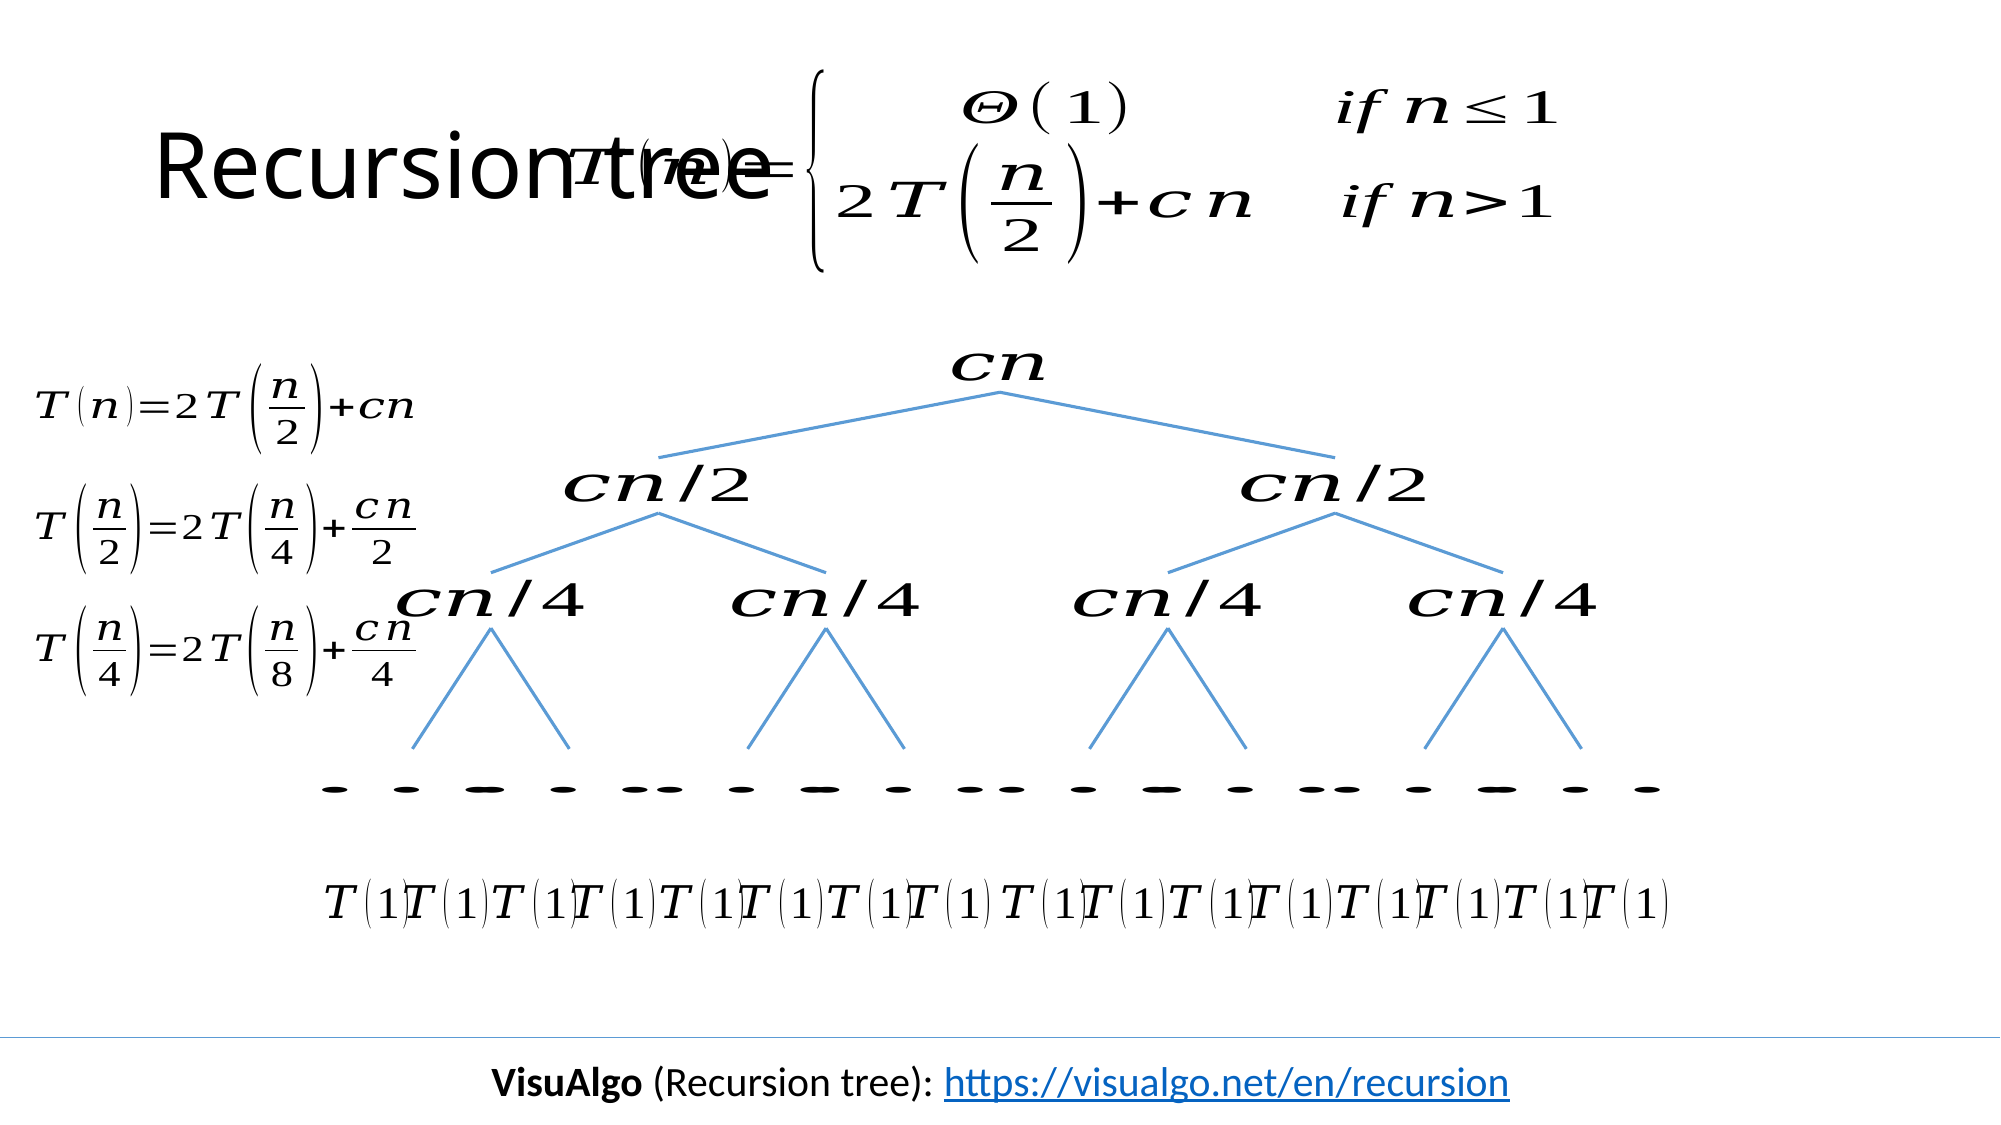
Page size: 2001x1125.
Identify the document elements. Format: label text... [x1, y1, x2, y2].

text_box VisuAlgo (Recursion tree): https://visualgo.net/en/recursion [384, 1047, 1617, 1113]
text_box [1504, 628, 1582, 749]
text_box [1335, 513, 1504, 573]
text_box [826, 628, 905, 749]
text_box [747, 628, 826, 749]
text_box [1089, 628, 1168, 749]
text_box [1424, 628, 1504, 749]
title Recursion tree [137, 59, 1863, 278]
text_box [491, 628, 570, 749]
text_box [1168, 628, 1247, 749]
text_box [658, 392, 999, 458]
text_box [1167, 513, 1335, 573]
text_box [999, 392, 1336, 458]
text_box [412, 628, 491, 749]
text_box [490, 513, 658, 573]
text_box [658, 513, 827, 573]
